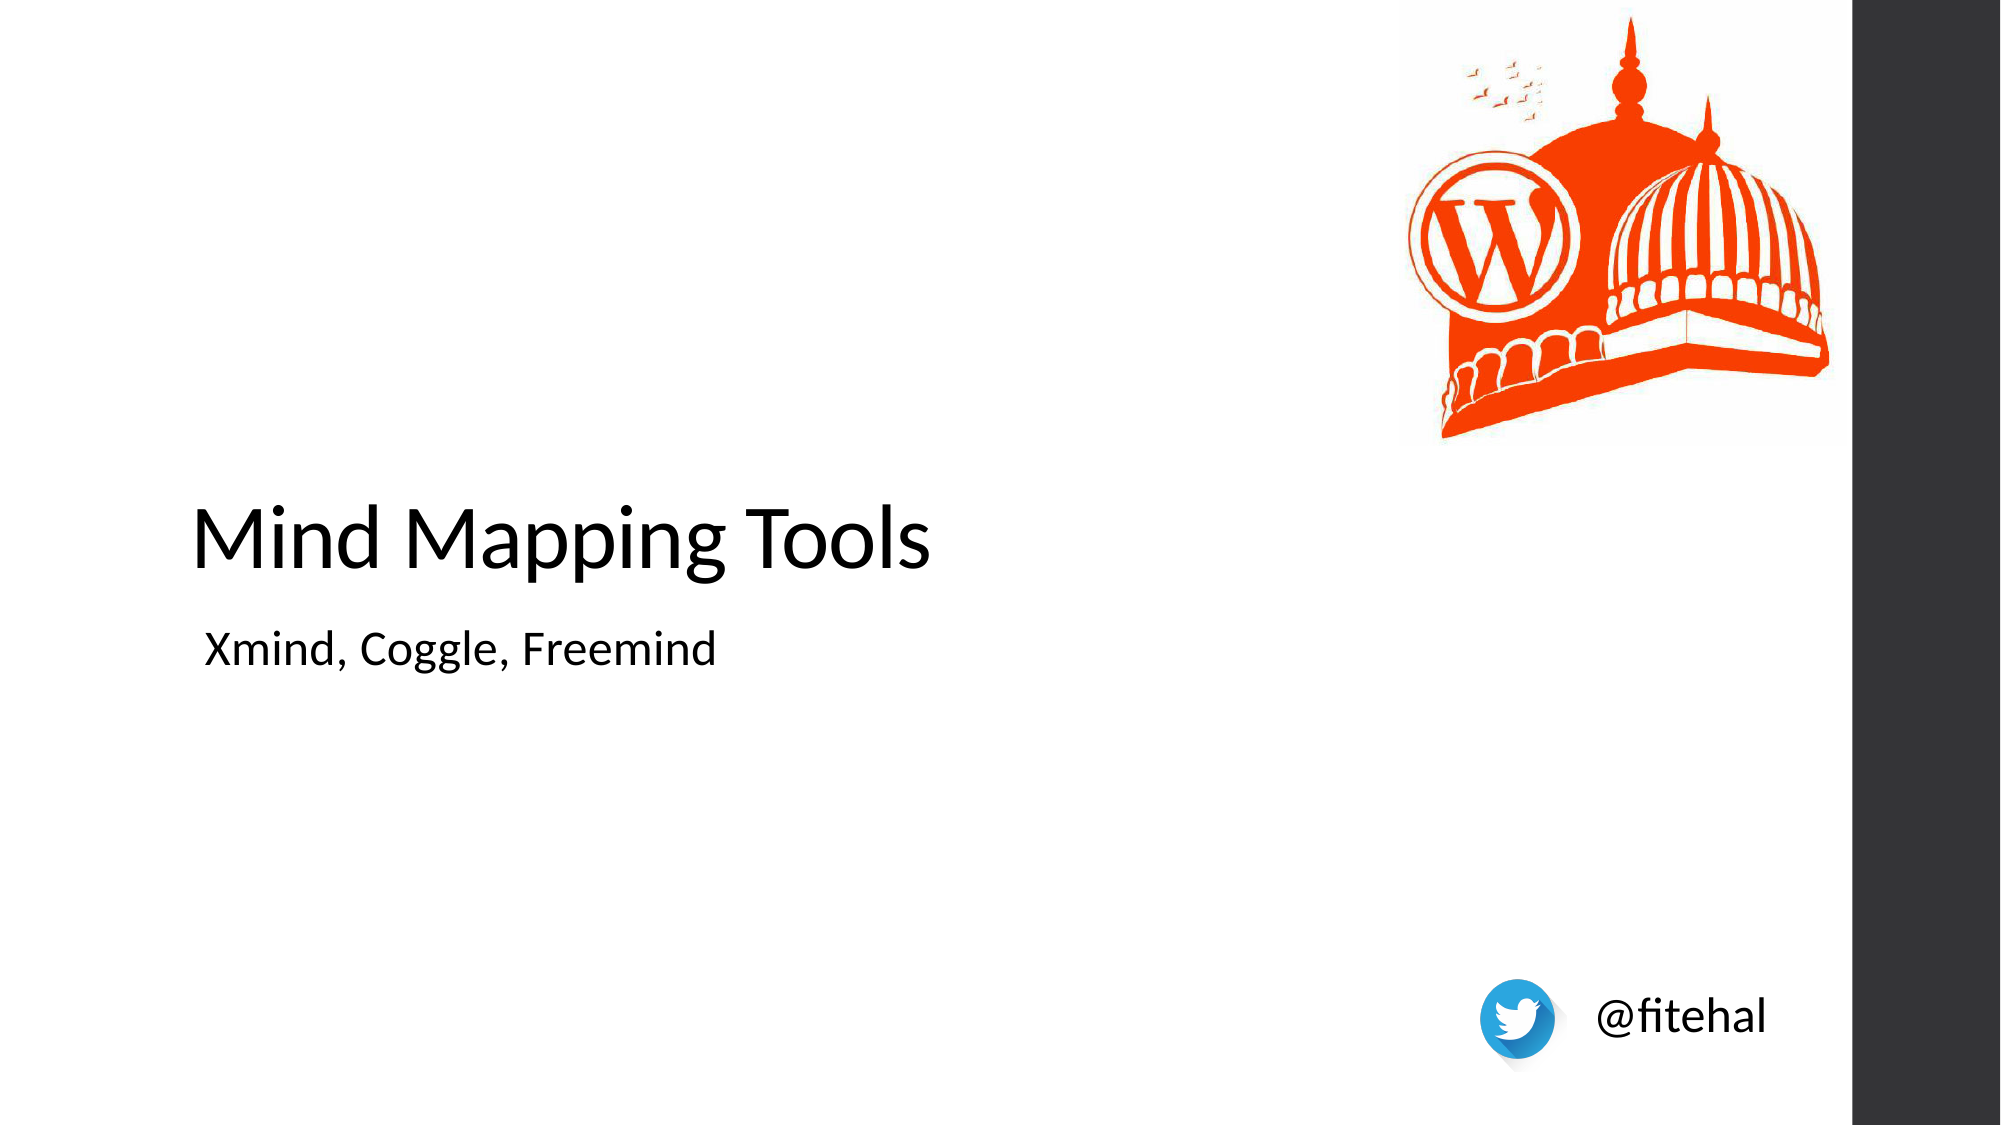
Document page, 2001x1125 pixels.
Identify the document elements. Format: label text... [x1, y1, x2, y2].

list Xmind, Coggle, Freemind [160, 612, 1571, 1011]
picture [1399, 0, 1847, 446]
title Mind Mapping Tools [175, 378, 1766, 597]
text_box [1468, 966, 1804, 1073]
